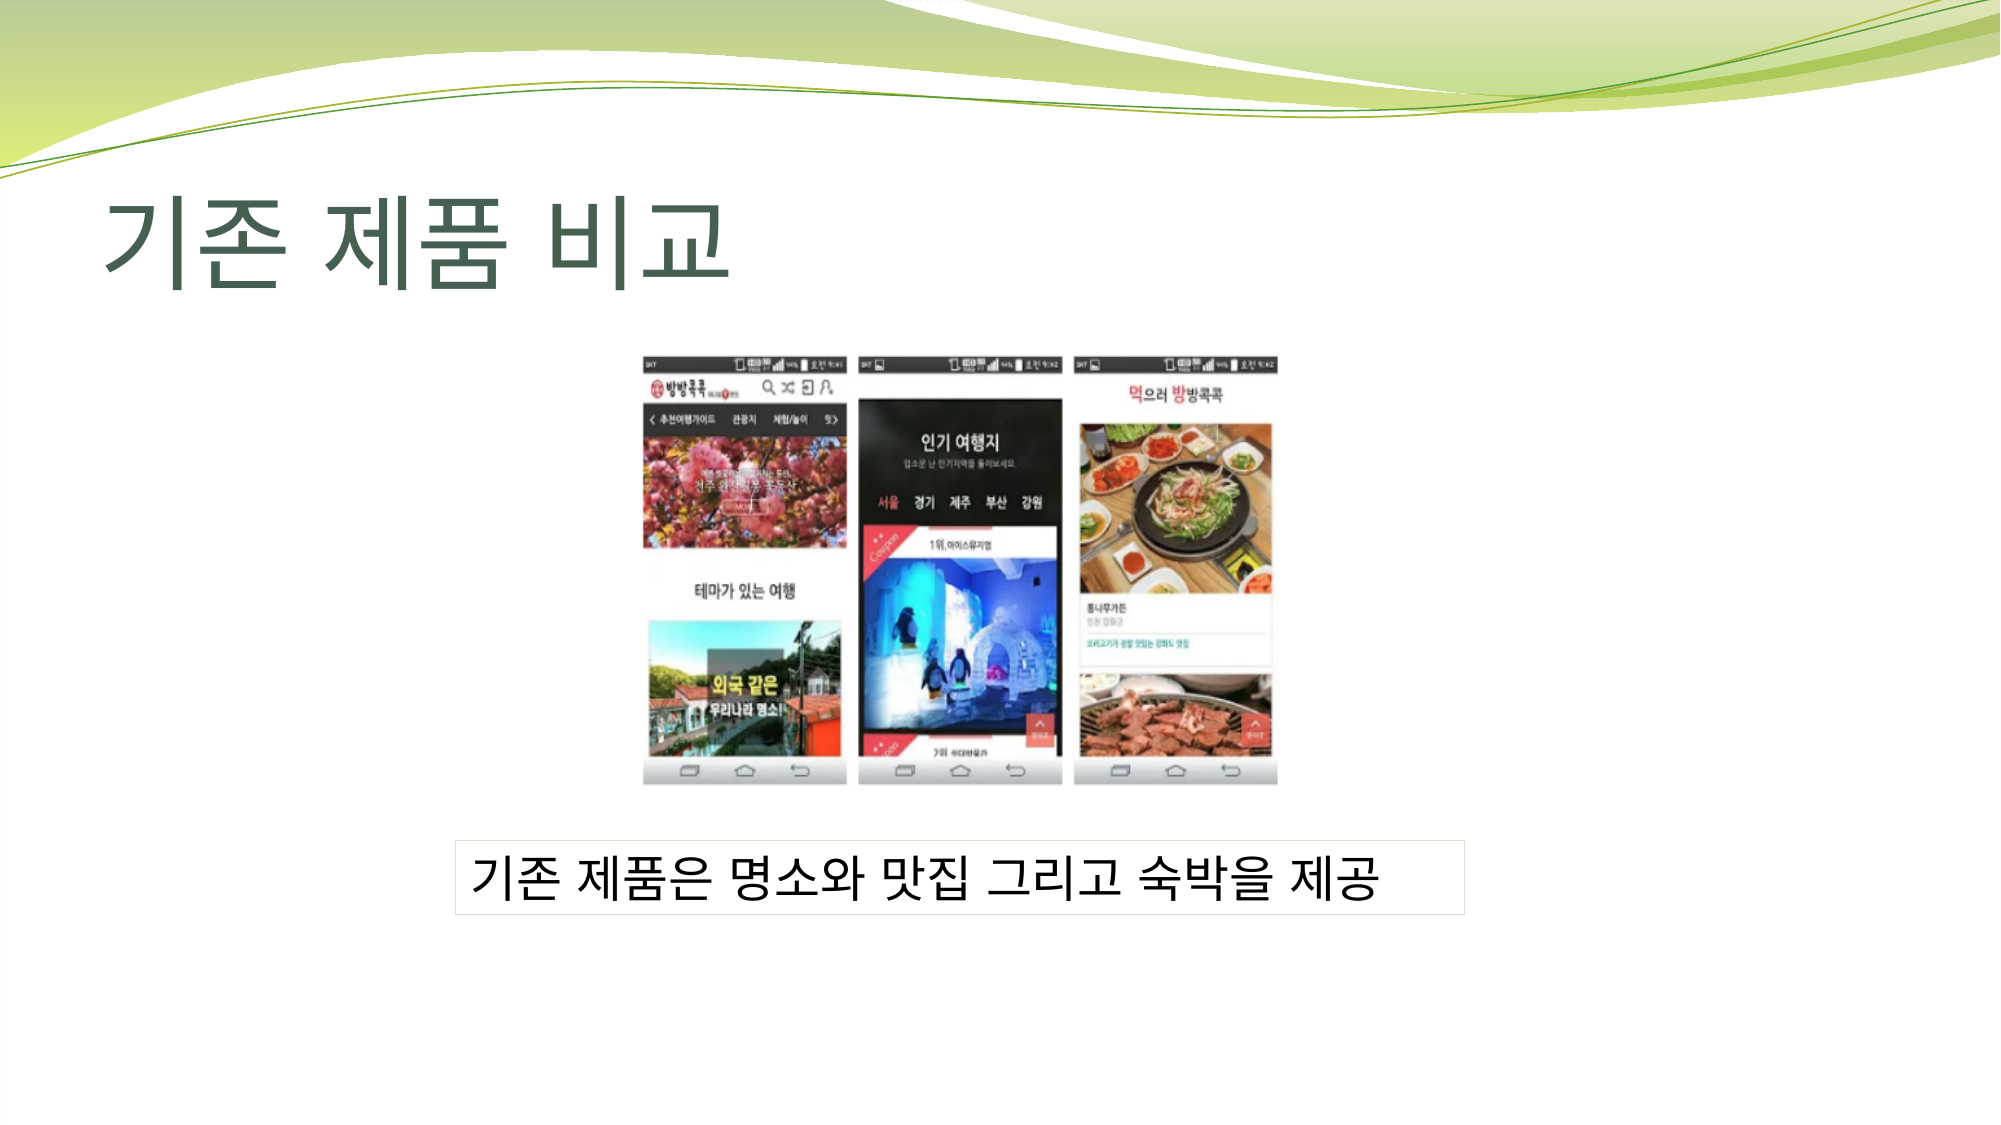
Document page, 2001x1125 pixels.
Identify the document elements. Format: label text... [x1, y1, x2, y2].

text_box 기존 제품은 명소와 맛집 그리고 숙박을 제공 [455, 840, 1465, 915]
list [641, 354, 1279, 789]
title 기존 제품 비교 [99, 115, 1900, 303]
